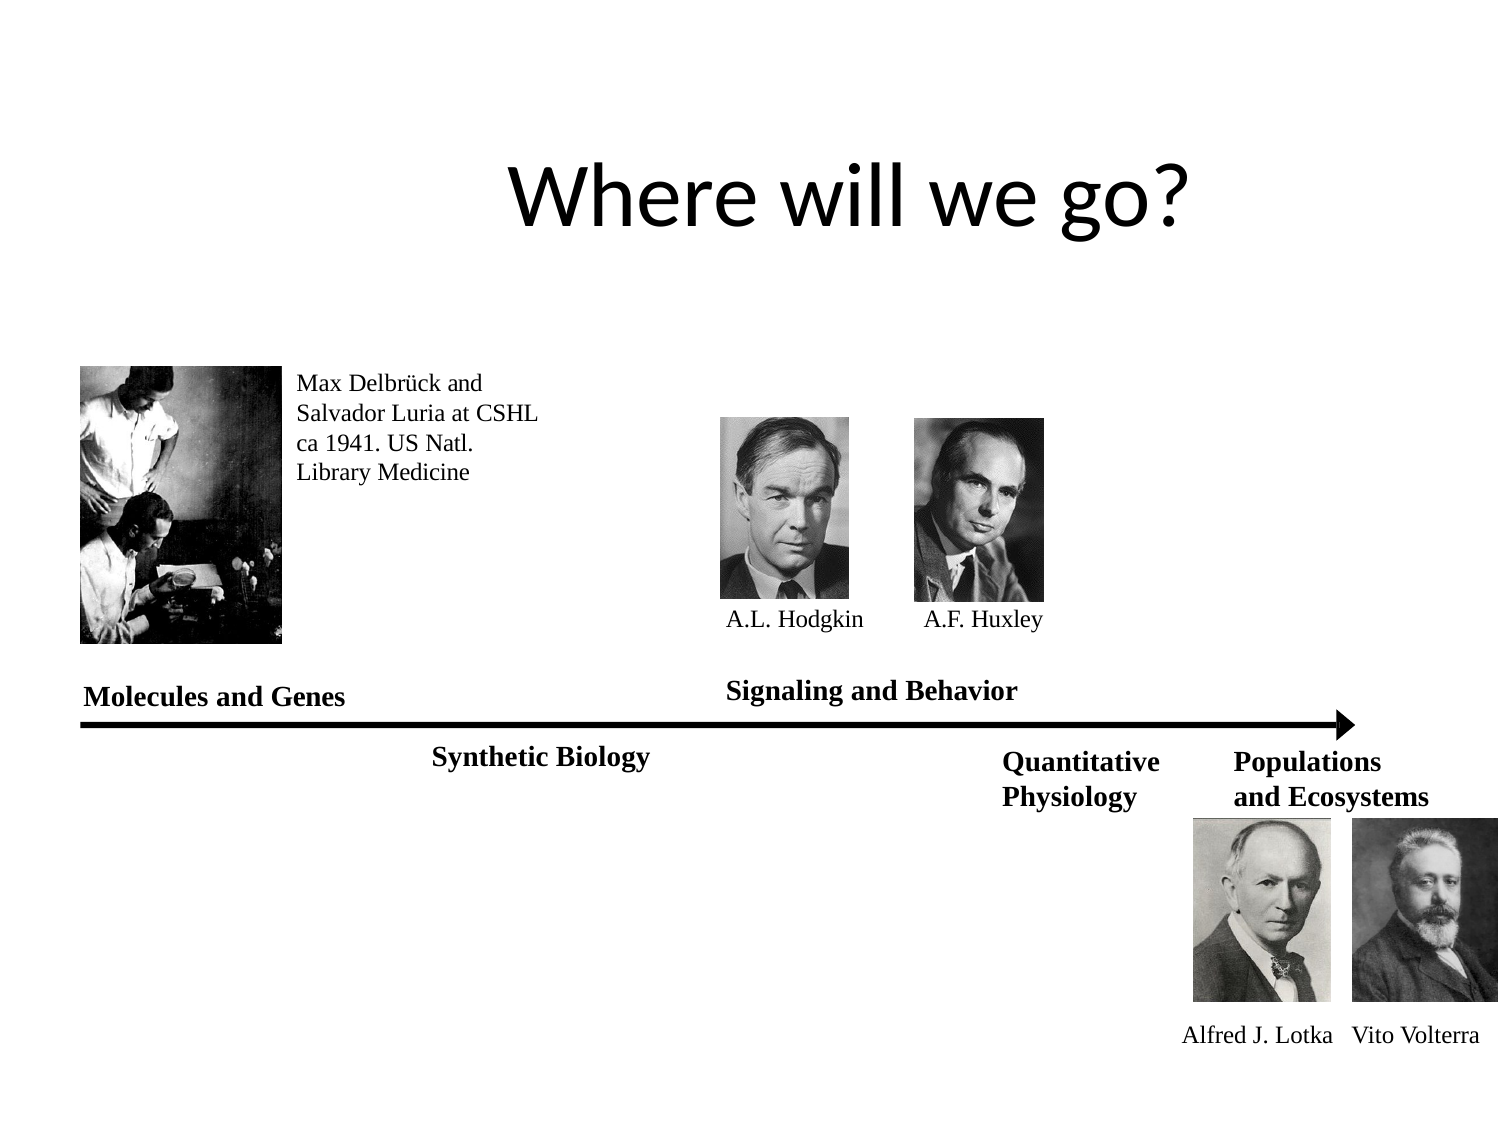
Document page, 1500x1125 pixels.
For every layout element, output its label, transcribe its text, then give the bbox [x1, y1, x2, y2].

text_box Alfred J. Lotka Vito Volterra [1179, 1016, 1500, 1089]
picture [80, 366, 282, 645]
text_box Quantitative Physiology [999, 740, 1248, 813]
picture [913, 417, 1045, 603]
text_box Synthetic Biology [429, 735, 745, 773]
text_box Max Delbrück and Salvador Luria at CSHL ca 1941. US Natl. Library Medicine [294, 364, 543, 486]
picture [1192, 818, 1331, 1003]
text_box Molecules and Genes [81, 674, 349, 712]
picture [719, 417, 849, 600]
text_box A.L. Hodgkin A.F. Huxley Signaling and Behavior [723, 599, 1046, 707]
title Where will we go? [75, 0, 1425, 284]
text_box Populations and Ecosystems [1248, 740, 1479, 813]
picture [1352, 818, 1498, 1003]
text_box [80, 709, 1356, 740]
